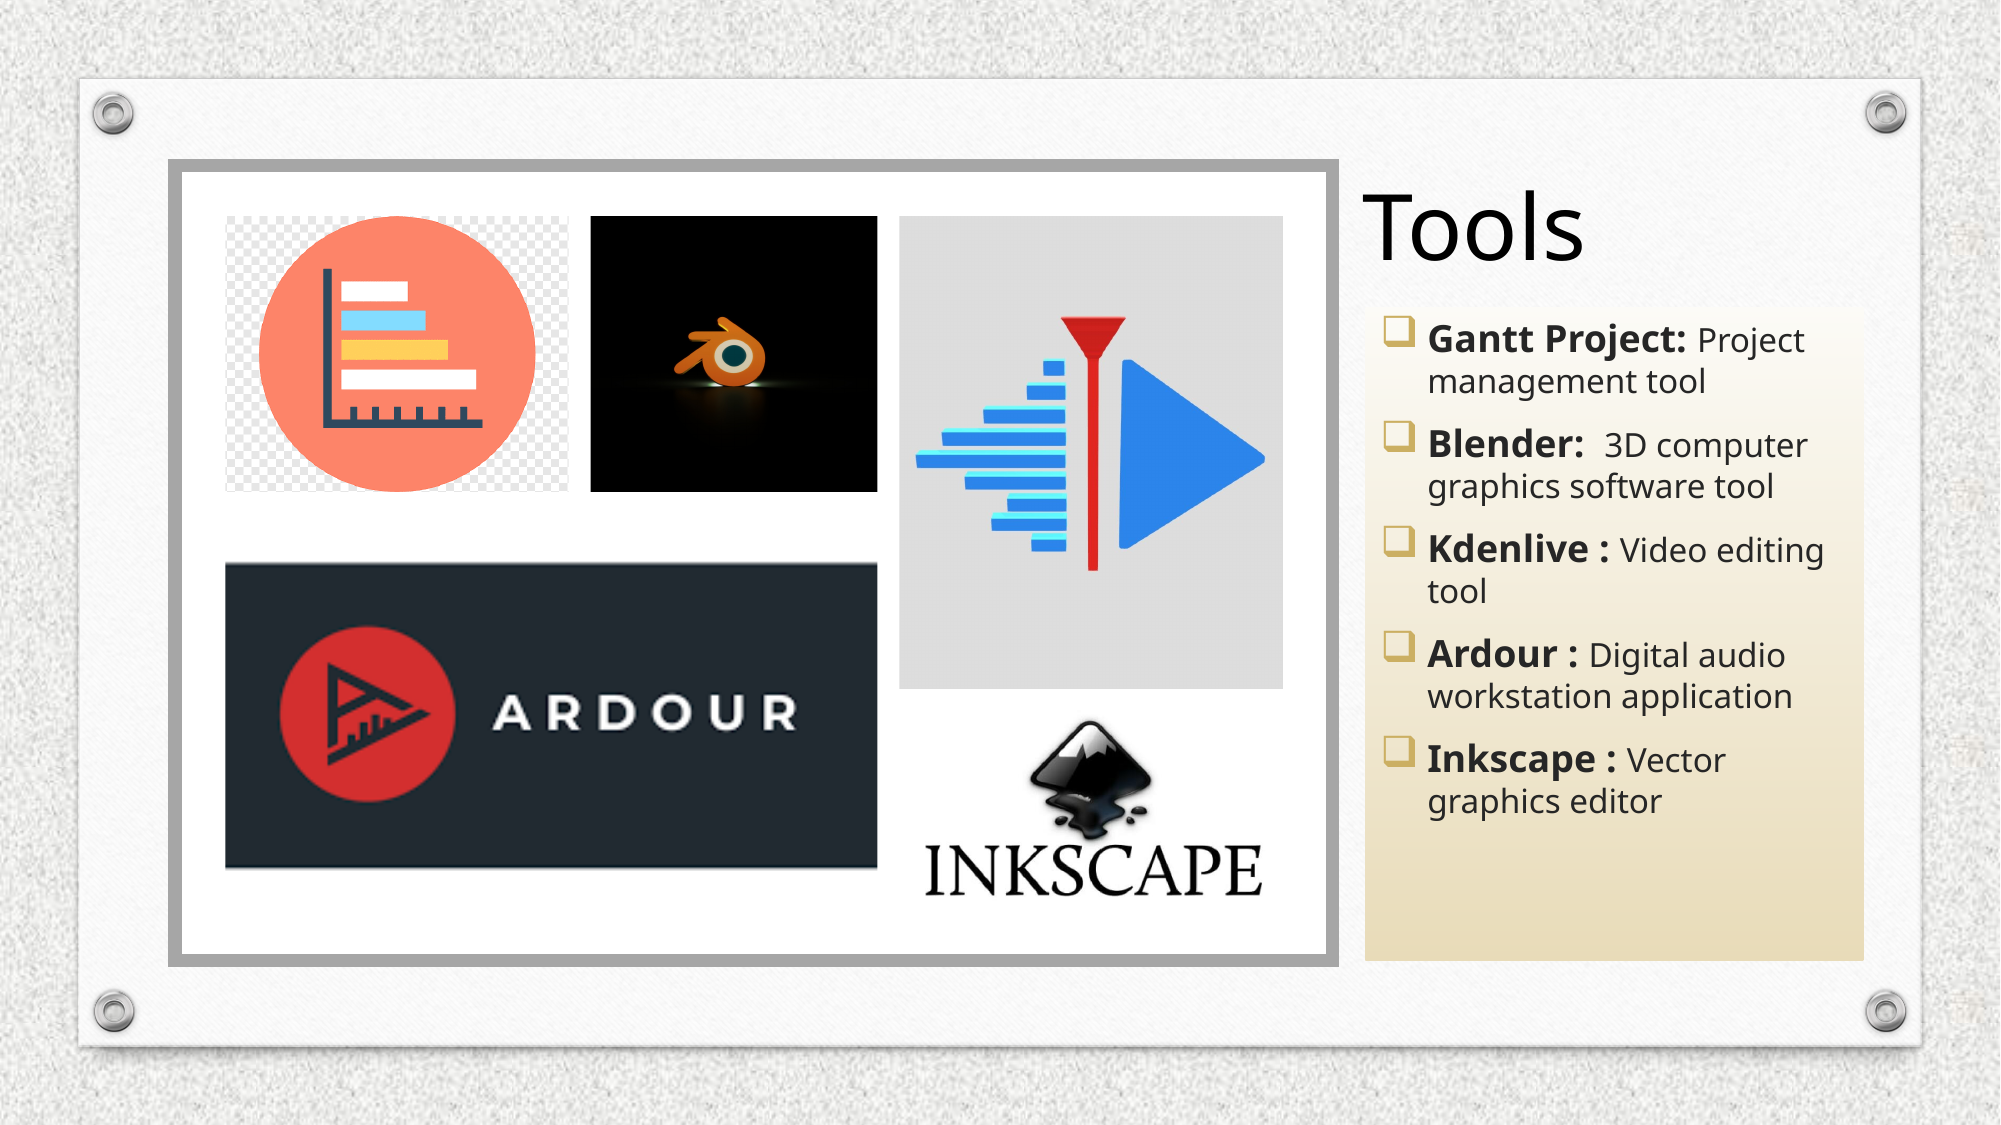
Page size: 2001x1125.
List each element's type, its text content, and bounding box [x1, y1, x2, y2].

picture [0, 0, 2001, 1125]
list Gantt Project: Project management tool Blender: 3D computer graphics software tool Kdenlive : Video editing tool Ardour : Digital audio workstation application Inkscape : Vector graphics editor [1365, 307, 1864, 961]
title Tools [1347, 161, 1788, 393]
